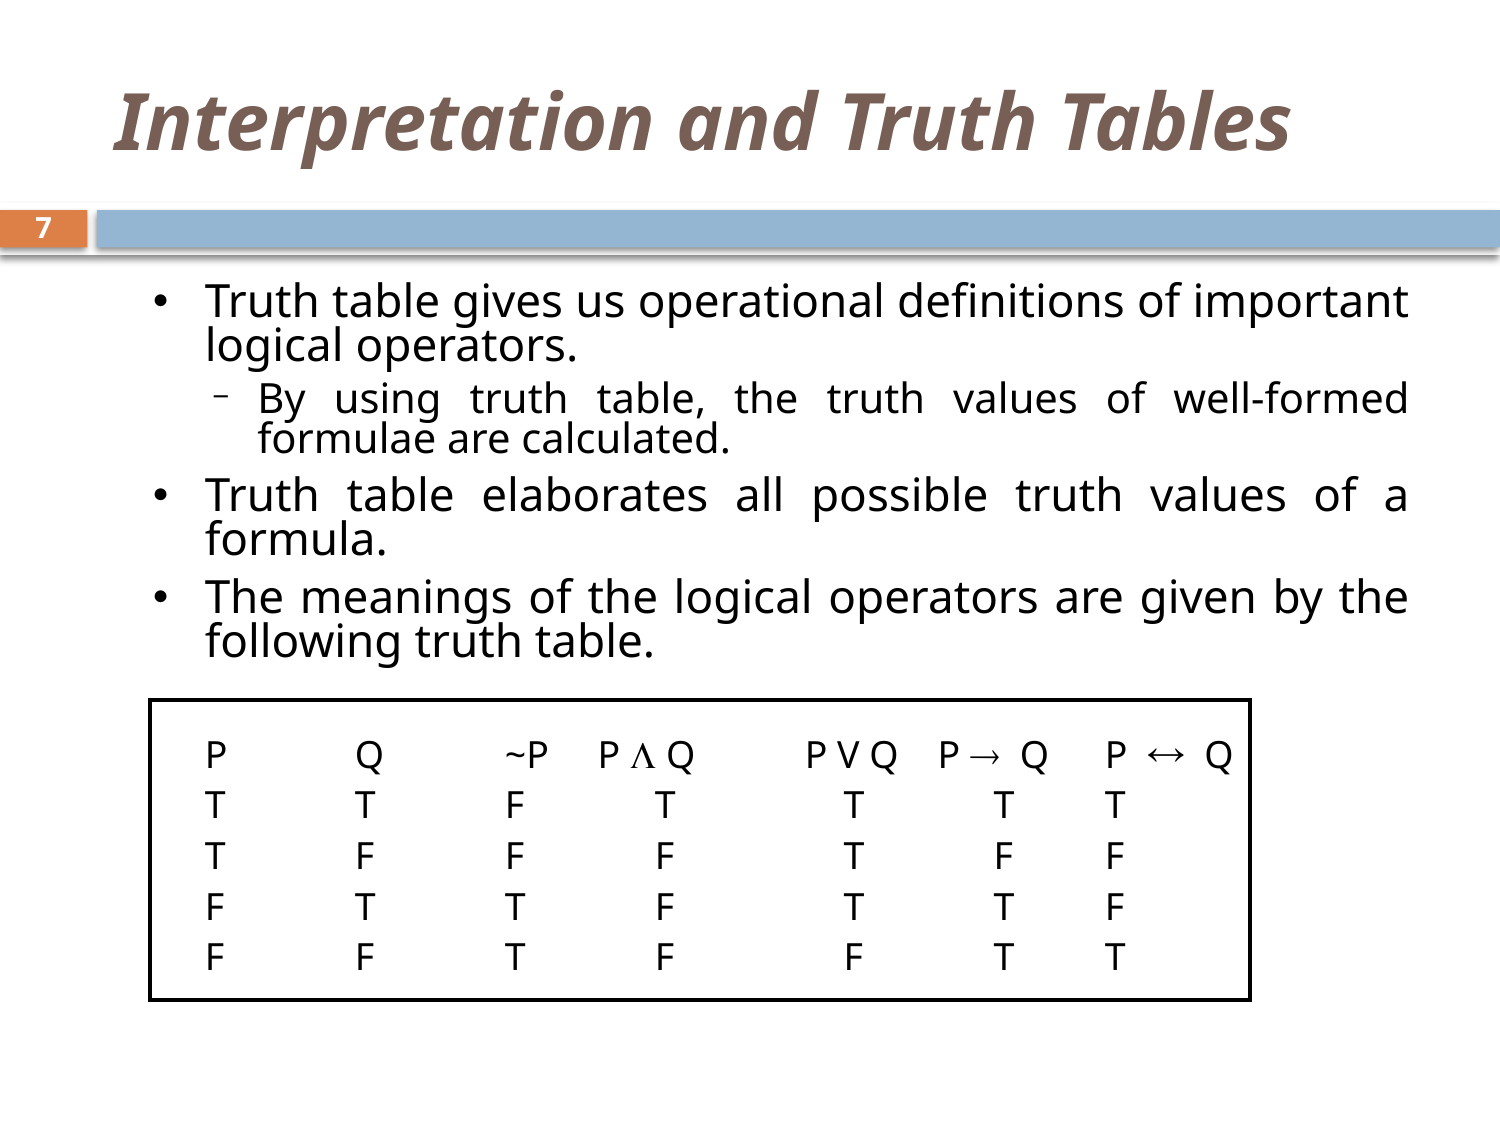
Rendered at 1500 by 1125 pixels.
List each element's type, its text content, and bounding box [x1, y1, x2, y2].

list Truth table gives us operational definitions of important logical operators. By using truth table, the truth values of well-formed formulae are calculated. Truth table elaborates all possible truth values of a formula. The meanings of the logical operators are given by the following truth table. P Q ~P P  Q P V Q P  Q P  Q T T F T T T T T F F F T F F F T T F T T F F F T F F T T [137, 275, 1425, 1075]
title Interpretation and Truth Tables [100, 37, 1438, 200]
text_box [150, 699, 1250, 1000]
slide_number 7 [0, 208, 88, 249]
